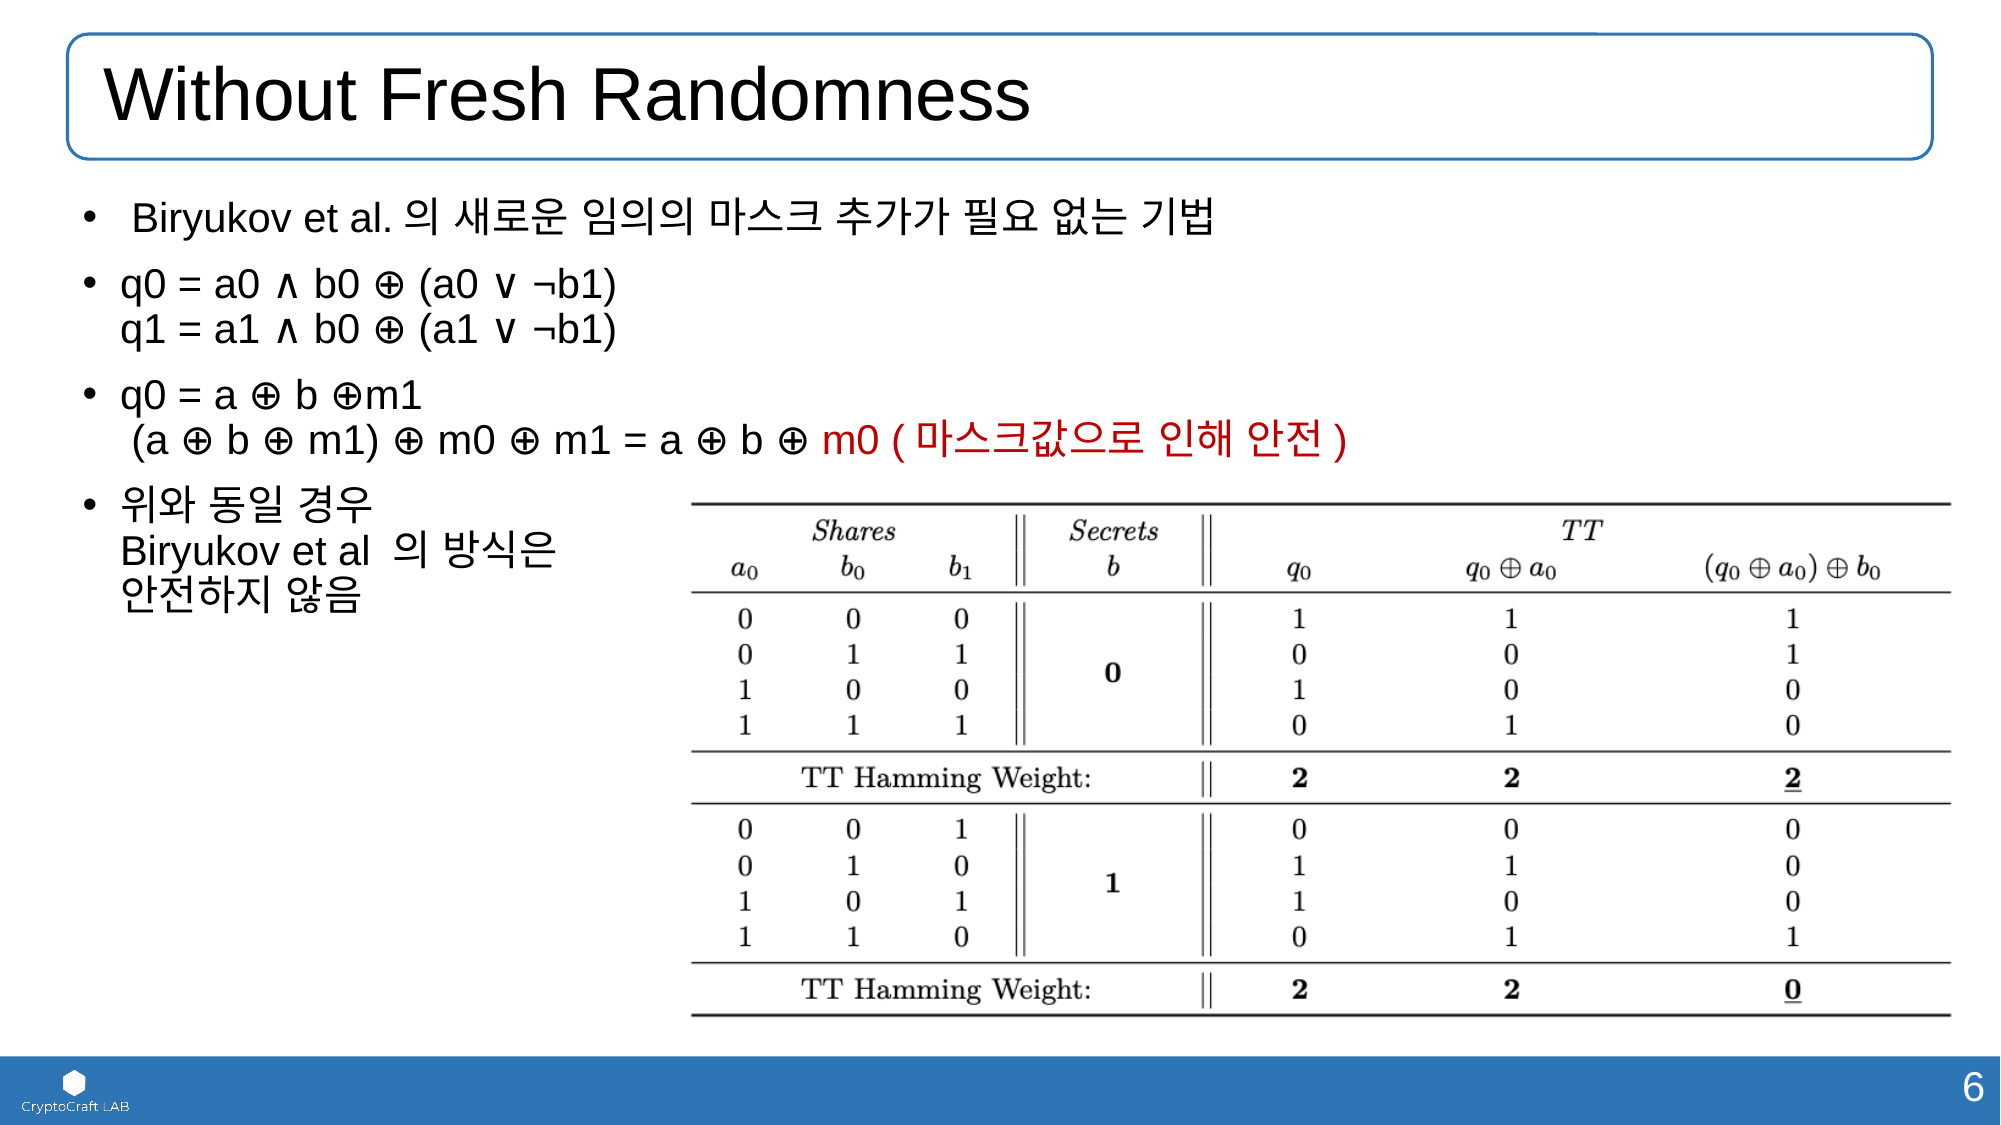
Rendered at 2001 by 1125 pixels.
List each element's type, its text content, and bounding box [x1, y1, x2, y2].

picture [13, 1061, 138, 1123]
picture [631, 484, 1975, 1049]
title Without Fresh Randomness [67, 34, 1933, 160]
list Biryukov et al.의 새로운 임의의 마스크 추가가 필요 없는 기법 q0 = a0 ∧ b0 ⊕ (a0 ∨ ¬b1) q1 = a1 ∧ b0 ⊕ (a1 ∨ ¬b1) q0 = a ⊕ b ⊕m1 (a ⊕ b ⊕ m1) ⊕ m0 ⊕ m1 = a ⊕ b ⊕ m0 (마스크값으로 인해 안전) 위와 동일 경우 Biryukov et al 의 방식은 안전하지 않음 [67, 189, 1933, 1019]
